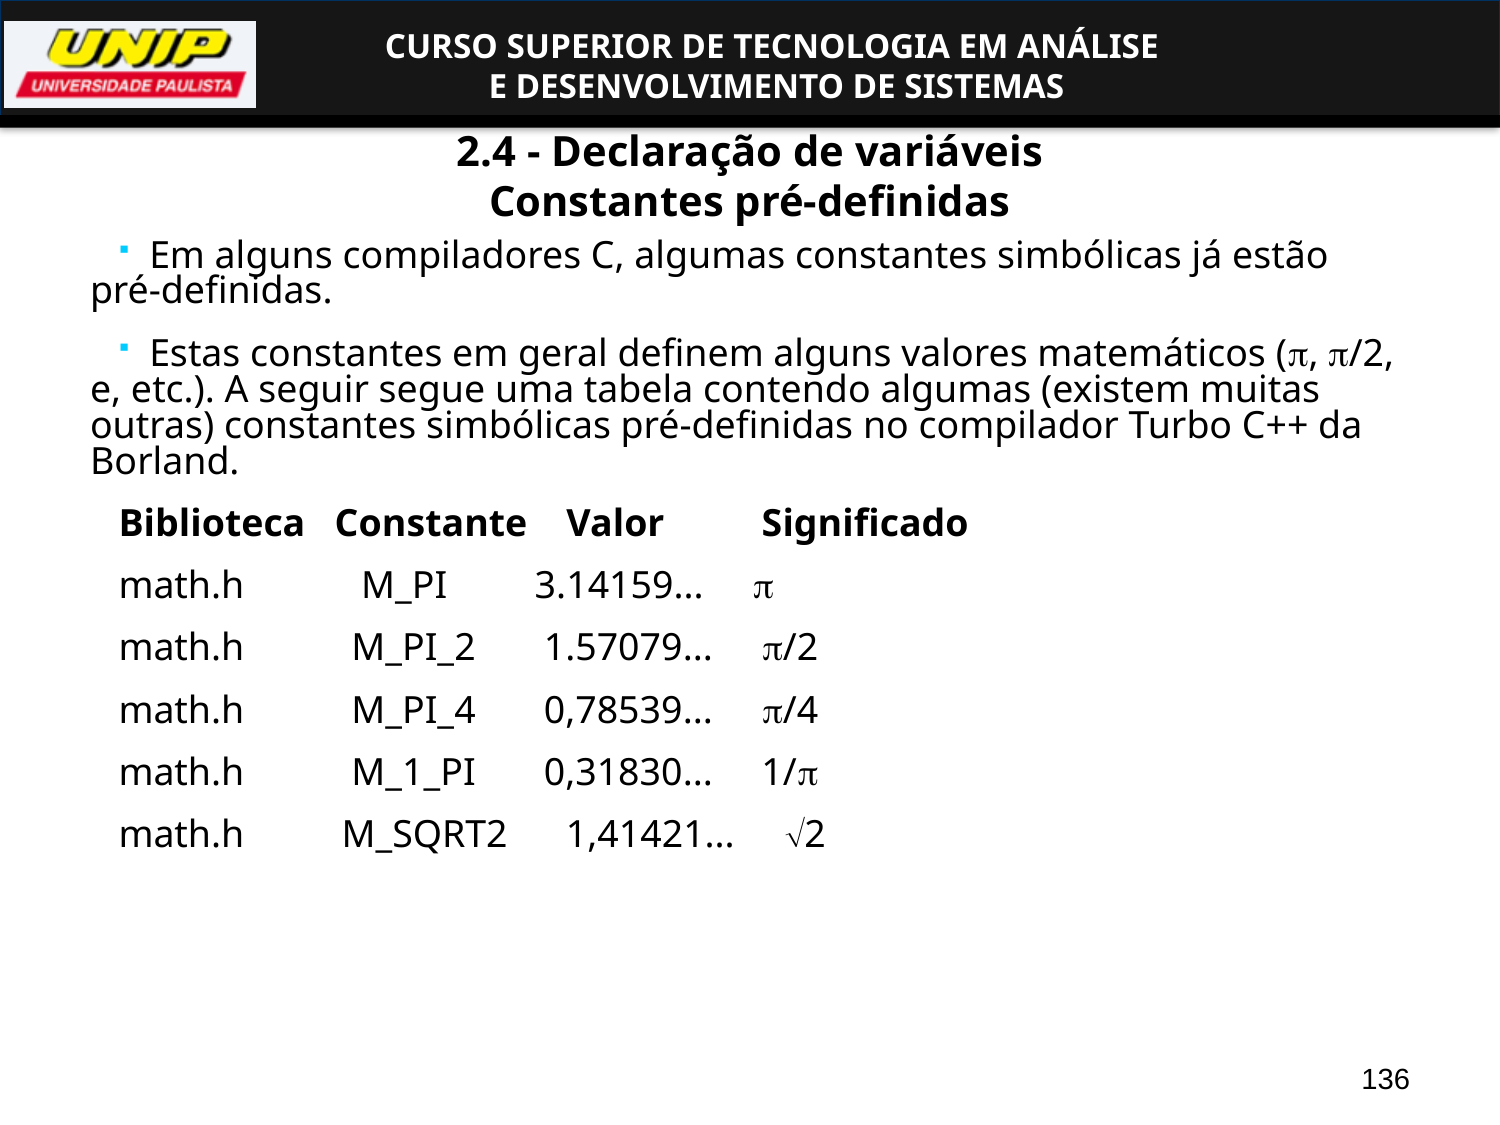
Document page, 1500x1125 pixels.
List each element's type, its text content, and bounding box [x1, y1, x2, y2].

title 2.4 - Declaração de variáveis Constantes pré-definidas [75, 62, 1425, 231]
picture [4, 21, 256, 108]
list Em alguns compiladores C, algumas constantes simbólicas já estão pré-definidas. Estas constantes em geral definem alguns valores matemáticos (, /2, e, etc.). A seguir segue uma tabela contendo algumas (existem muitas outras) constantes simbólicas pré-definidas no compilador Turbo C++ da Borland. Biblioteca Constante Valor Significado math.h M_PI 3.14159...  math.h M_PI_2 1.57079... /2 math.h M_PI_4 0,78539... /4 math.h M_1_PI 0,31830... 1/ math.h M_SQRT2 1,41421... 2 [75, 231, 1425, 988]
text_box 136 [1074, 1024, 1425, 1103]
